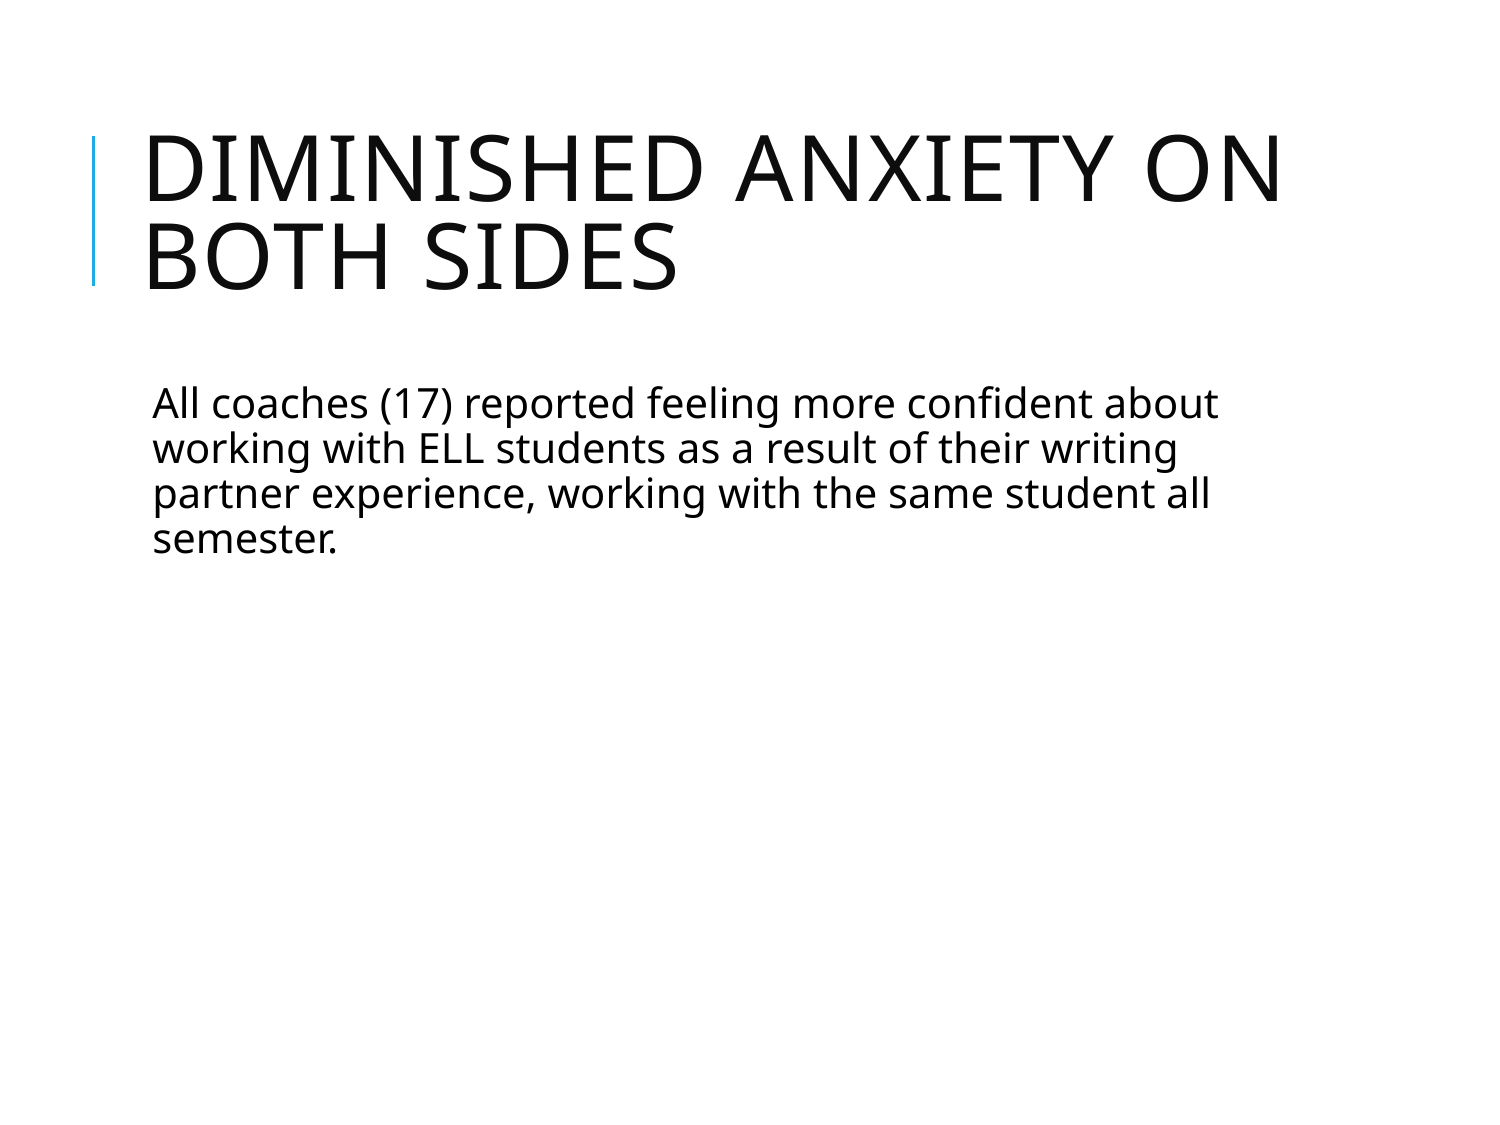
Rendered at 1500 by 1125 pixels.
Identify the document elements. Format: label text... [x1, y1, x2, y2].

list All coaches (17) reported feeling more confident about working with ELL students as a result of their writing partner experience, working with the same student all semester. [126, 375, 1322, 1035]
title Diminished anxiety on both sides [126, 96, 1322, 342]
